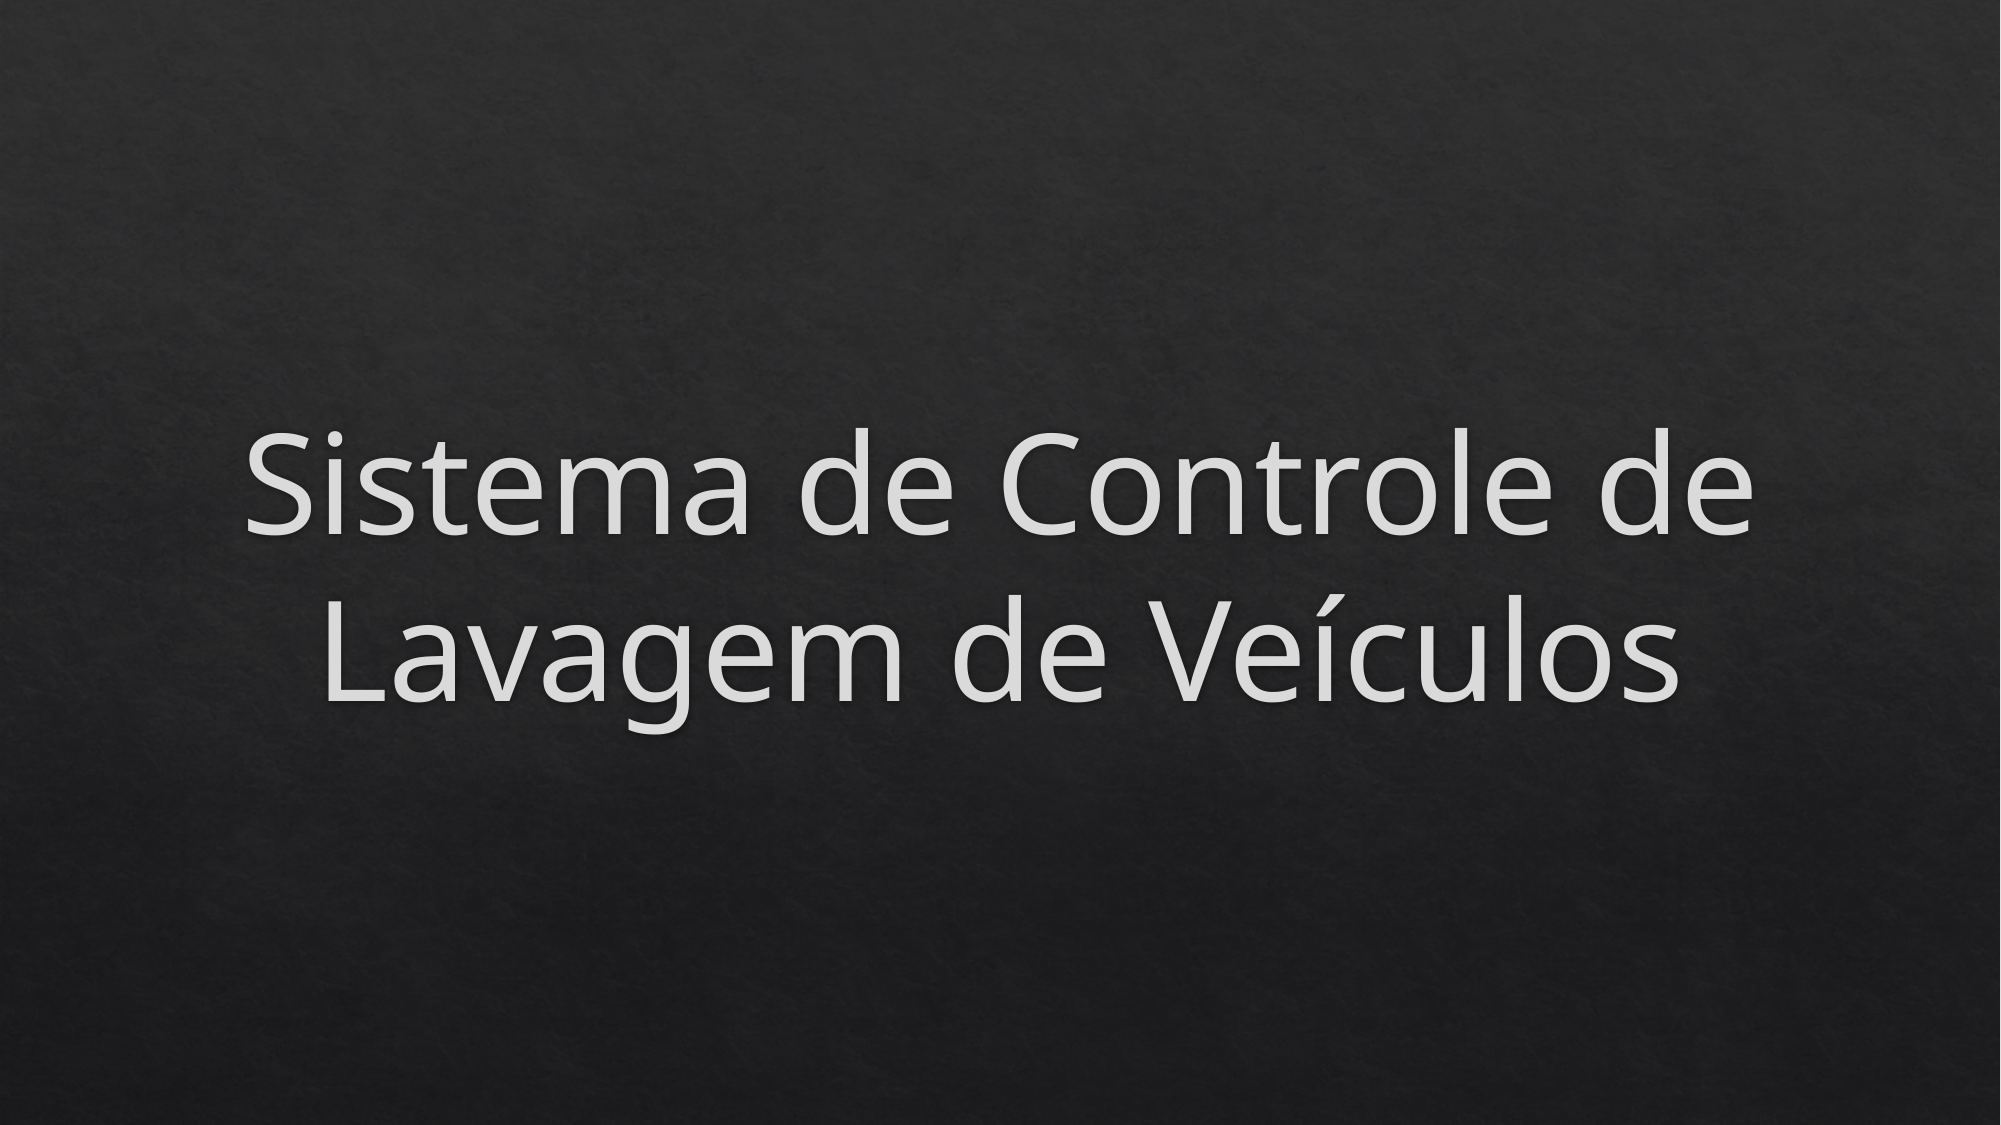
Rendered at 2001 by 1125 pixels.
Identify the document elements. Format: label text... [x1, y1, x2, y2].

text_box Sistema de Controle de Lavagem de Veículos [194, 384, 1806, 741]
